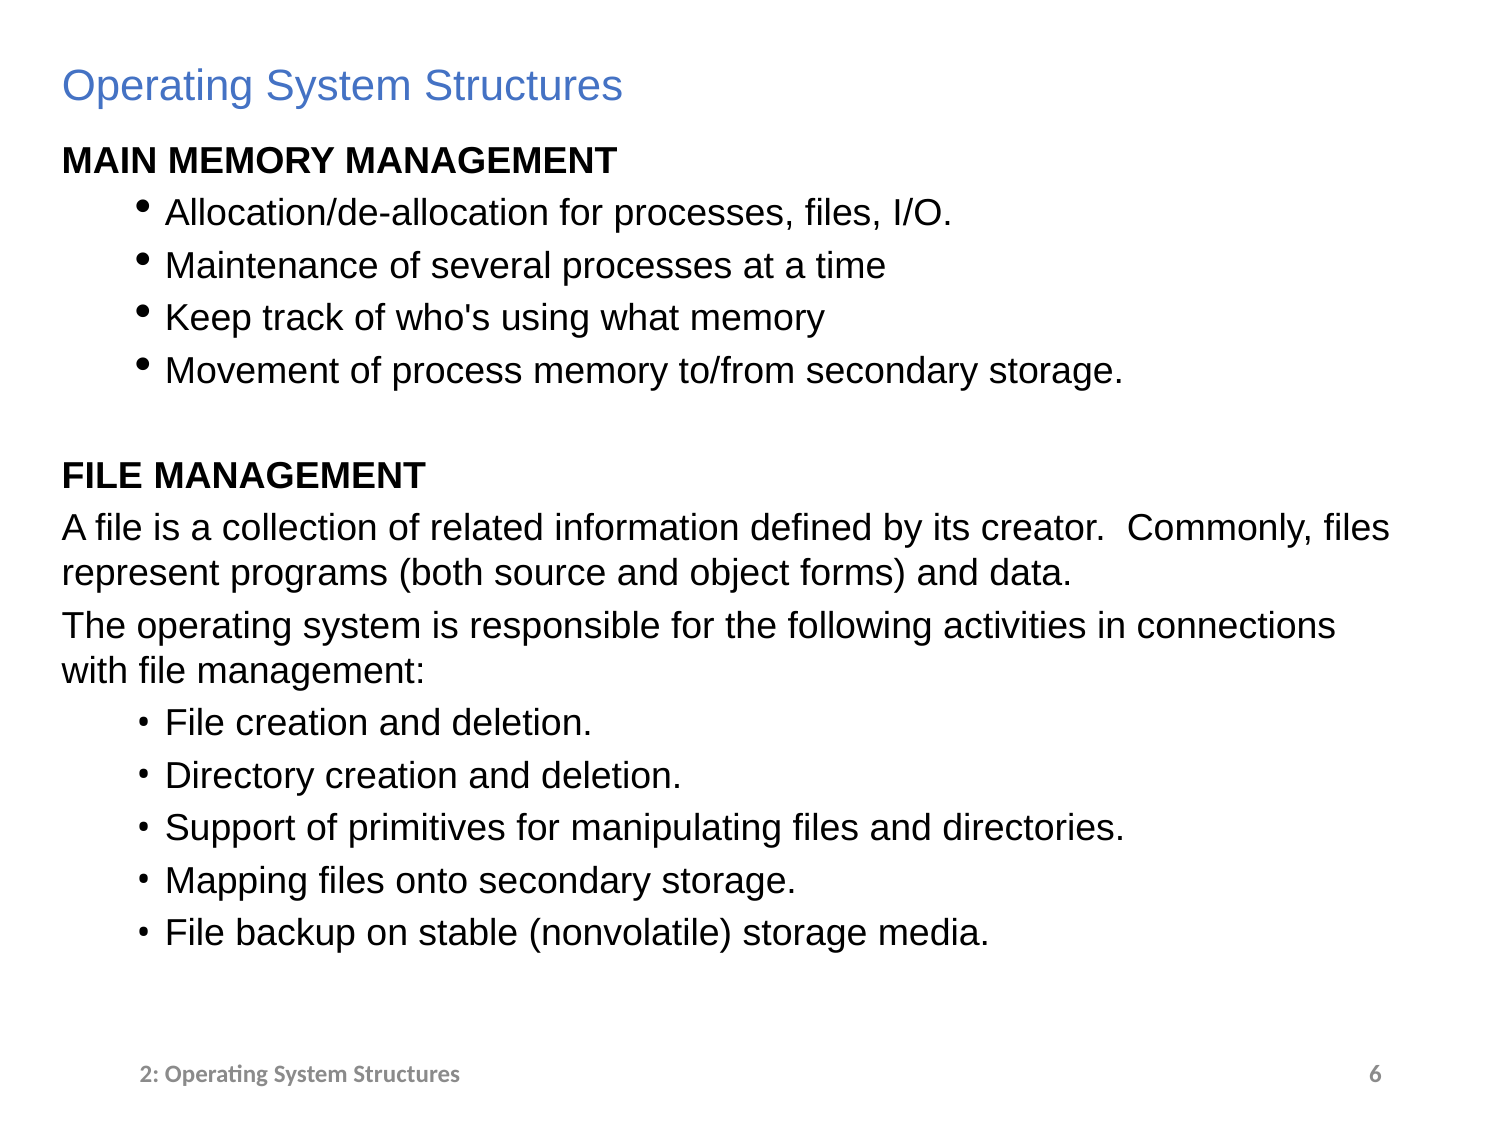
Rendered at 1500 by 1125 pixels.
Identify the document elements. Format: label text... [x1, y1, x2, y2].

title Operating System Structures [46, 43, 1341, 128]
footer 2: Operating System Structures [46, 1050, 554, 1096]
text_box MAIN MEMORY MANAGEMENT Allocation/de-allocation for processes, files, I/O. Maintenance of several processes at a time Keep track of who's using what memory Movement of process memory to/from secondary storage. FILE MANAGEMENT A file is a collection of related information defined by its creator. Commonly, files represent programs (both source and object forms) and data. The operating system is responsible for the following activities in connections with file management: File creation and deletion. Directory creation and deletion. Support of primitives for manipulating files and directories. Mapping files onto secondary storage. File backup on stable (nonvolatile) storage media. [46, 128, 1425, 980]
slide_number 6 [1059, 1042, 1397, 1103]
